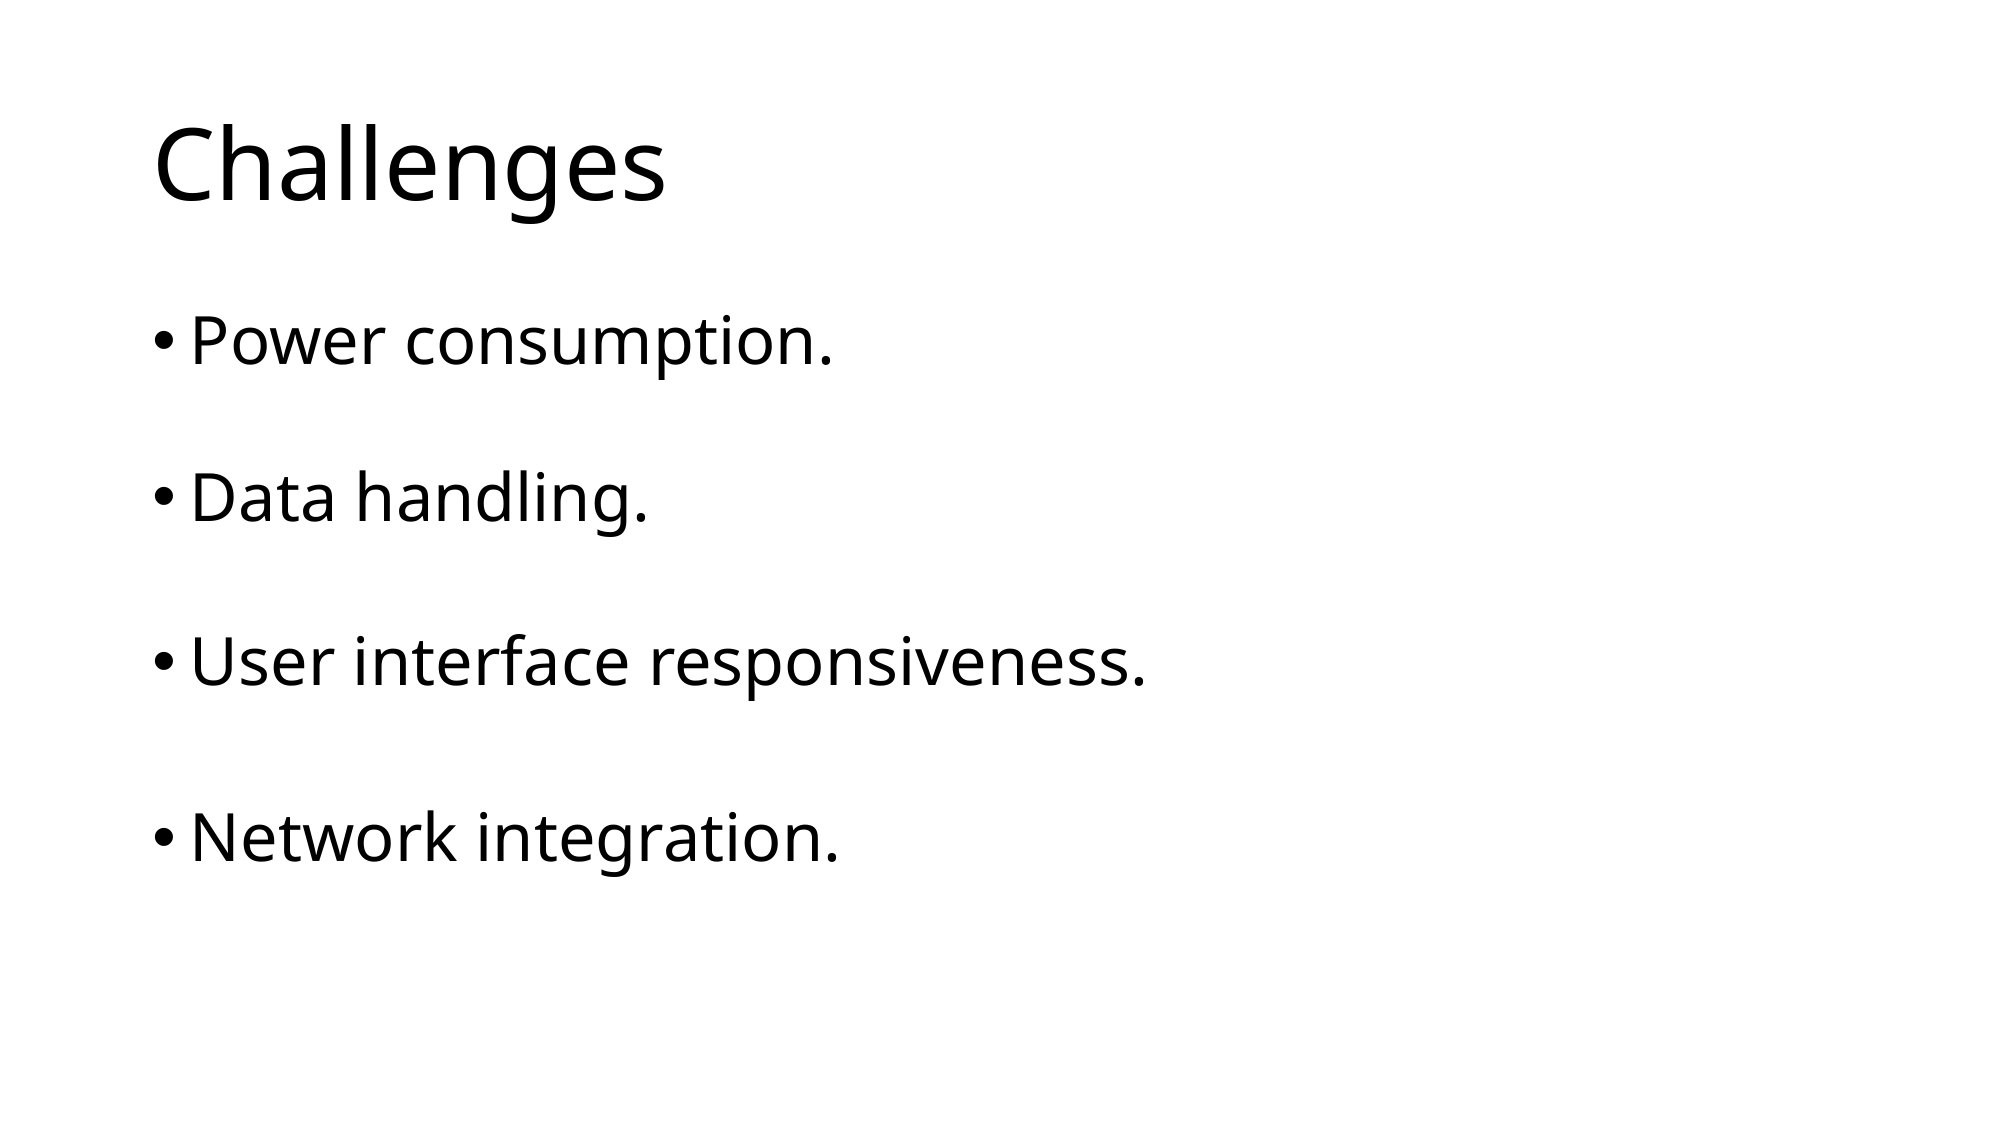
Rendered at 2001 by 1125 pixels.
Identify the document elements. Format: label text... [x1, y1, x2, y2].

text_box Data handling. [137, 455, 1863, 548]
text_box Network integration. [137, 796, 1863, 889]
list Power consumption. [137, 299, 1863, 392]
title Challenges [137, 59, 1863, 278]
text_box User interface responsiveness. [137, 620, 1863, 713]
